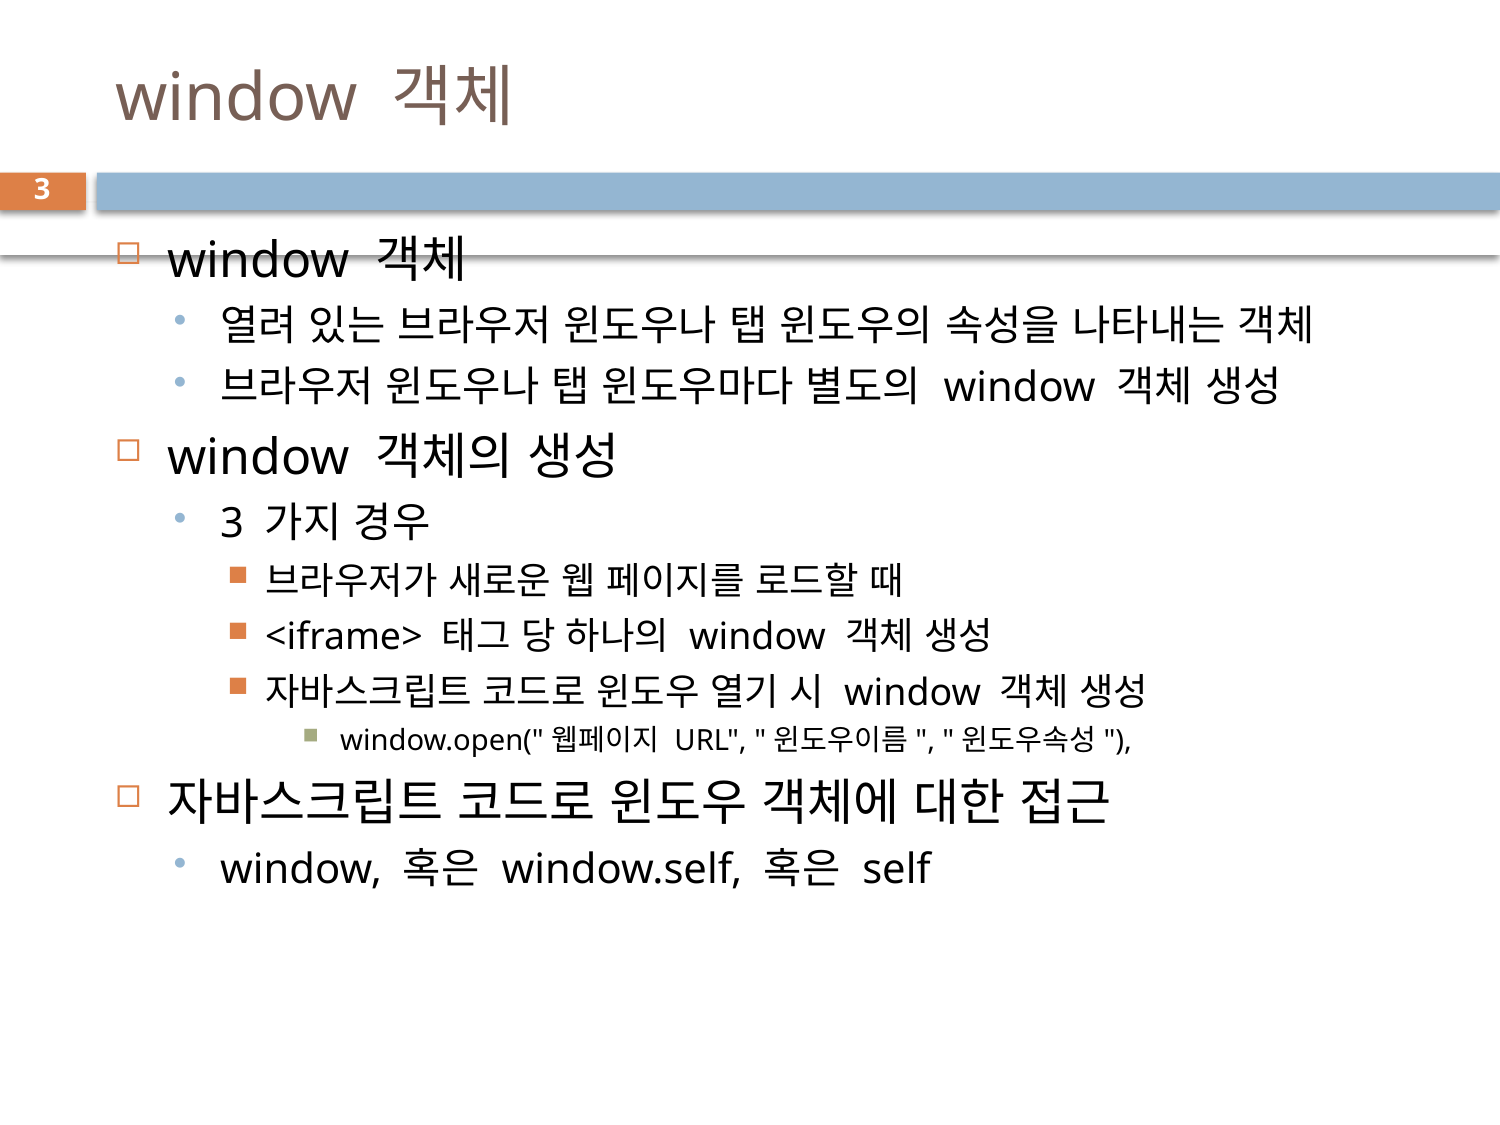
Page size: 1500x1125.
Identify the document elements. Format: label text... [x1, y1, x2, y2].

title window 객체 [100, 37, 1438, 149]
slide_number 3 [0, 170, 87, 211]
list window 객체 열려 있는 브라우저 윈도우나 탭 윈도우의 속성을 나타내는 객체 브라우저 윈도우나 탭 윈도우마다 별도의 window 객체 생성 window 객체의 생성 3 가지 경우 브라우저가 새로운 웹 페이지를 로드할 때 <iframe> 태그 당 하나의 window 객체 생성 자바스크립트 코드로 윈도우 열기 시 window 객체 생성 window.open("웹페이지 URL", "윈도우이름", "윈도우속성"), 자바스크립트 코드로 윈도우 객체에 대한 접근 window, 혹은 window.self, 혹은 self [100, 219, 1438, 1047]
